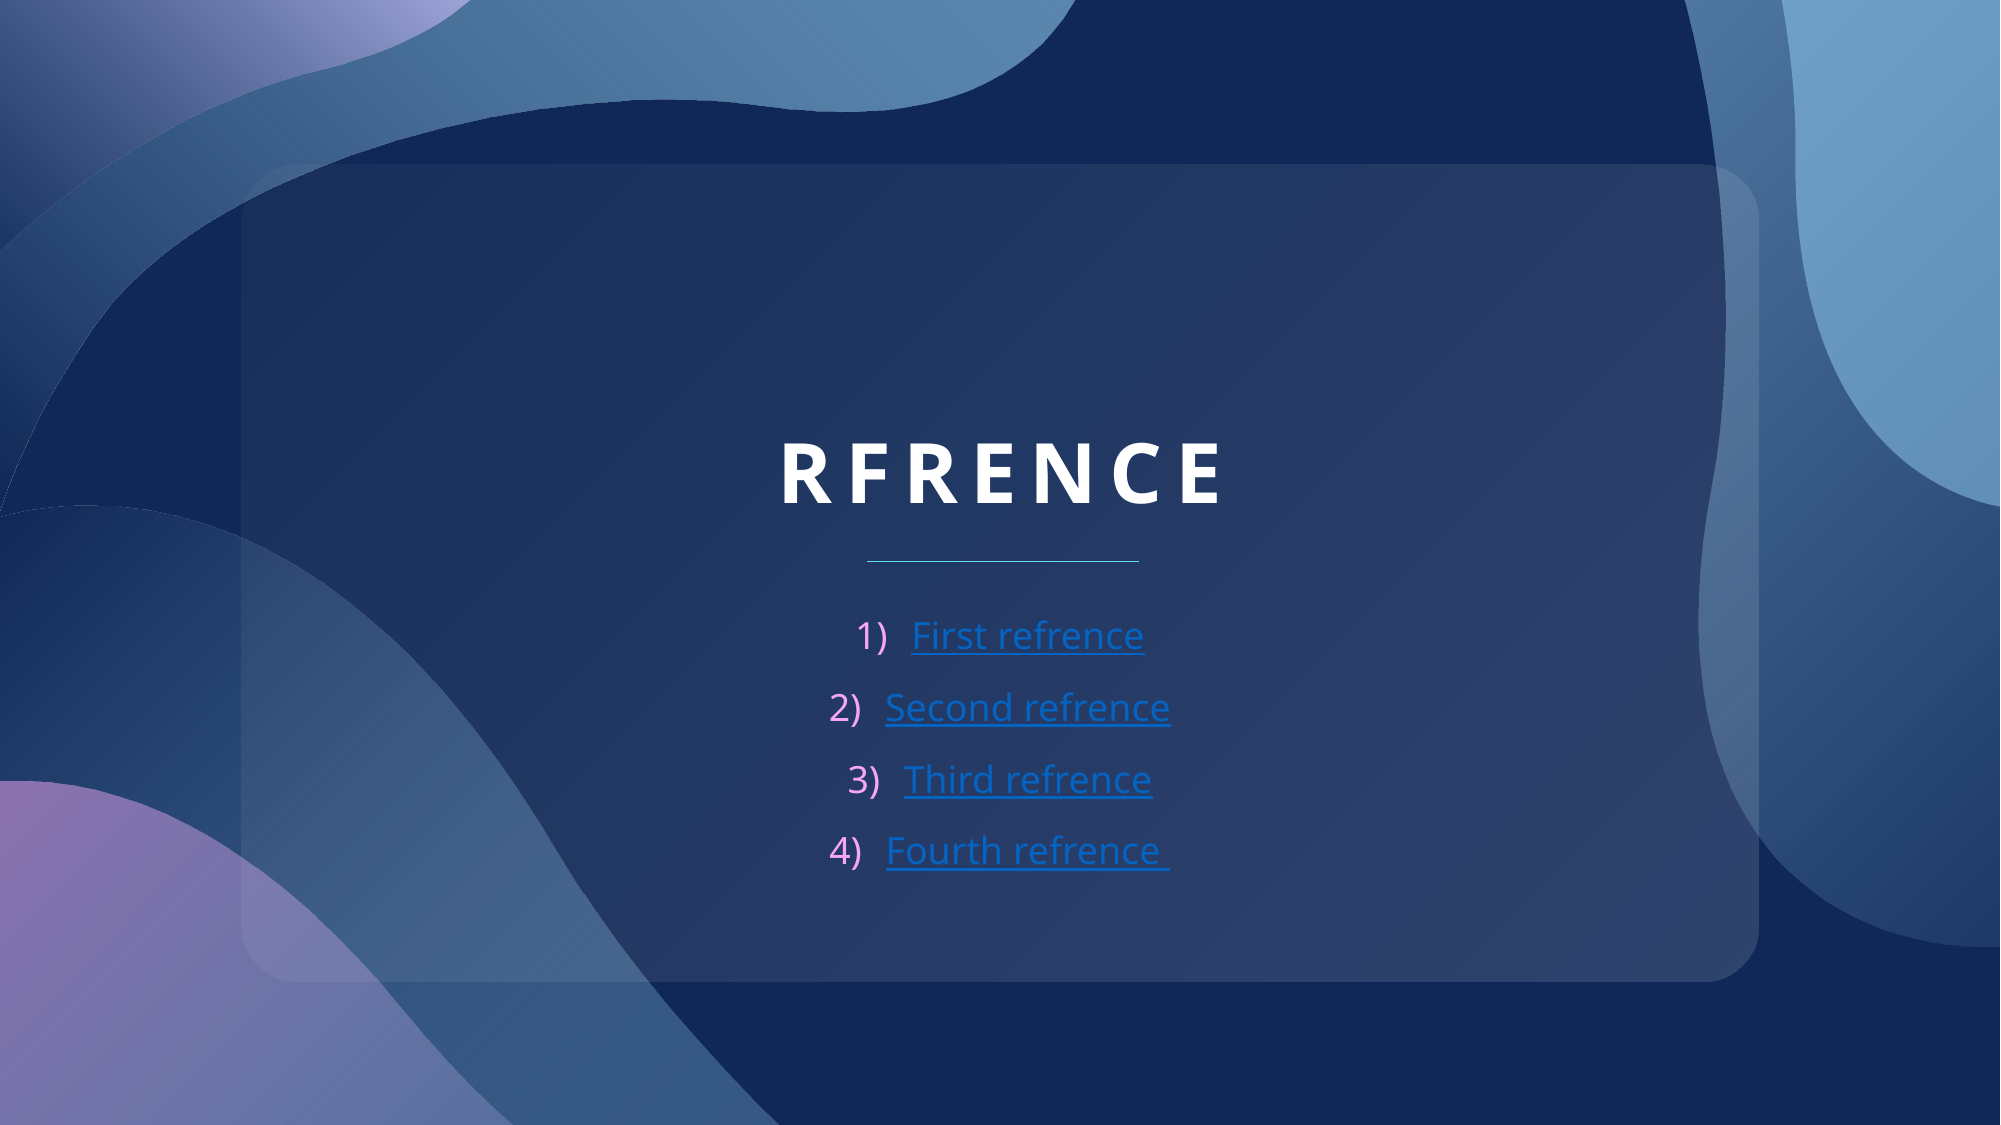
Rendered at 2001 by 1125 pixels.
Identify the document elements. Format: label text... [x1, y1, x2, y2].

title Rfrence [365, 353, 1635, 530]
subtitle First refrence Second refrence Third refrence Fourth refrence [365, 604, 1635, 791]
